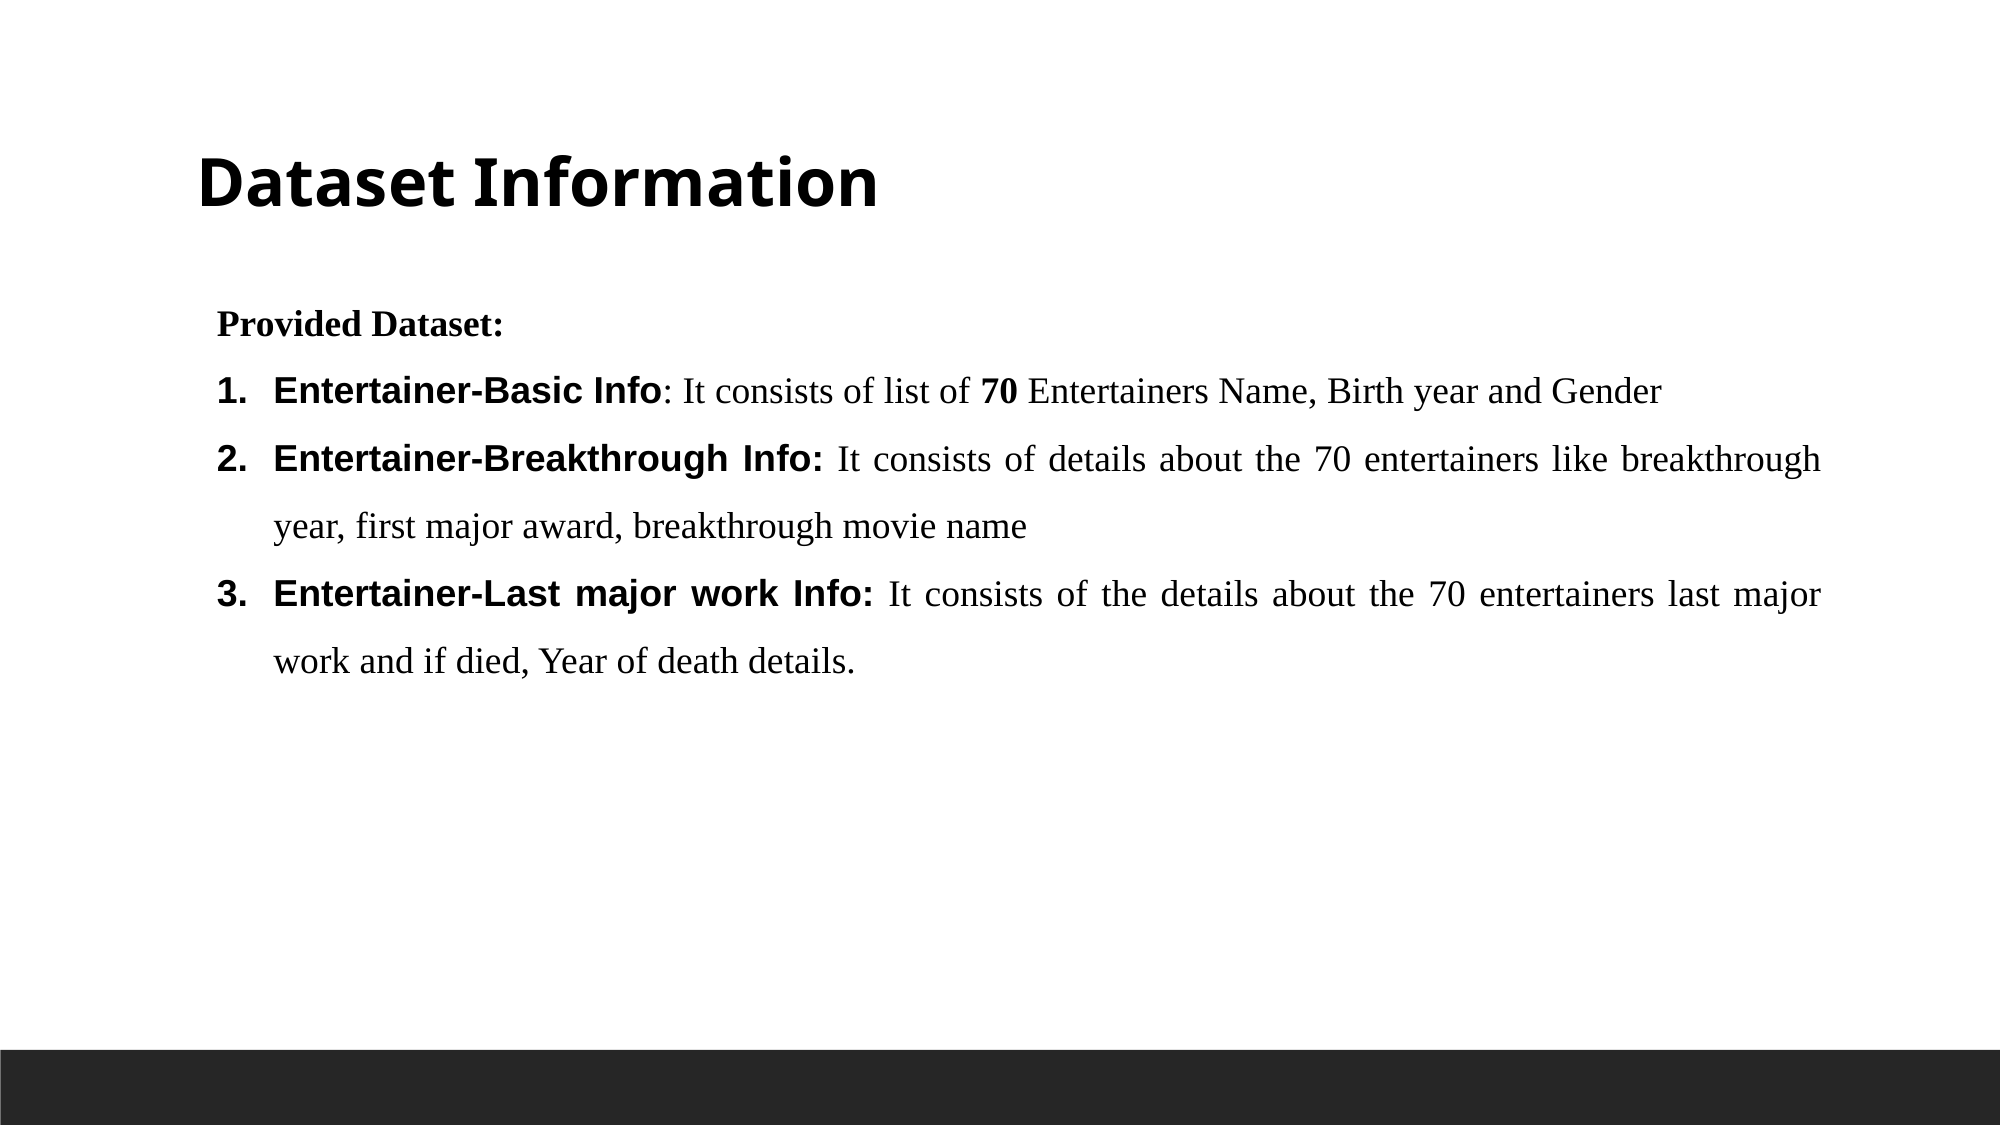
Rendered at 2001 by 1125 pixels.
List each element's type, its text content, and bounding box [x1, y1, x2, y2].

text_box Provided Dataset: Entertainer-Basic Info: It consists of list of 70 Entertainers Name, Birth year and Gender Entertainer-Breakthrough Info: It consists of details about the 70 entertainers like breakthrough year, first major award, breakthrough movie name Entertainer-Last major work Info: It consists of the details about the 70 entertainers last major work and if died, Year of death details. [202, 288, 1838, 751]
text_box Dataset Information [181, 132, 1838, 228]
